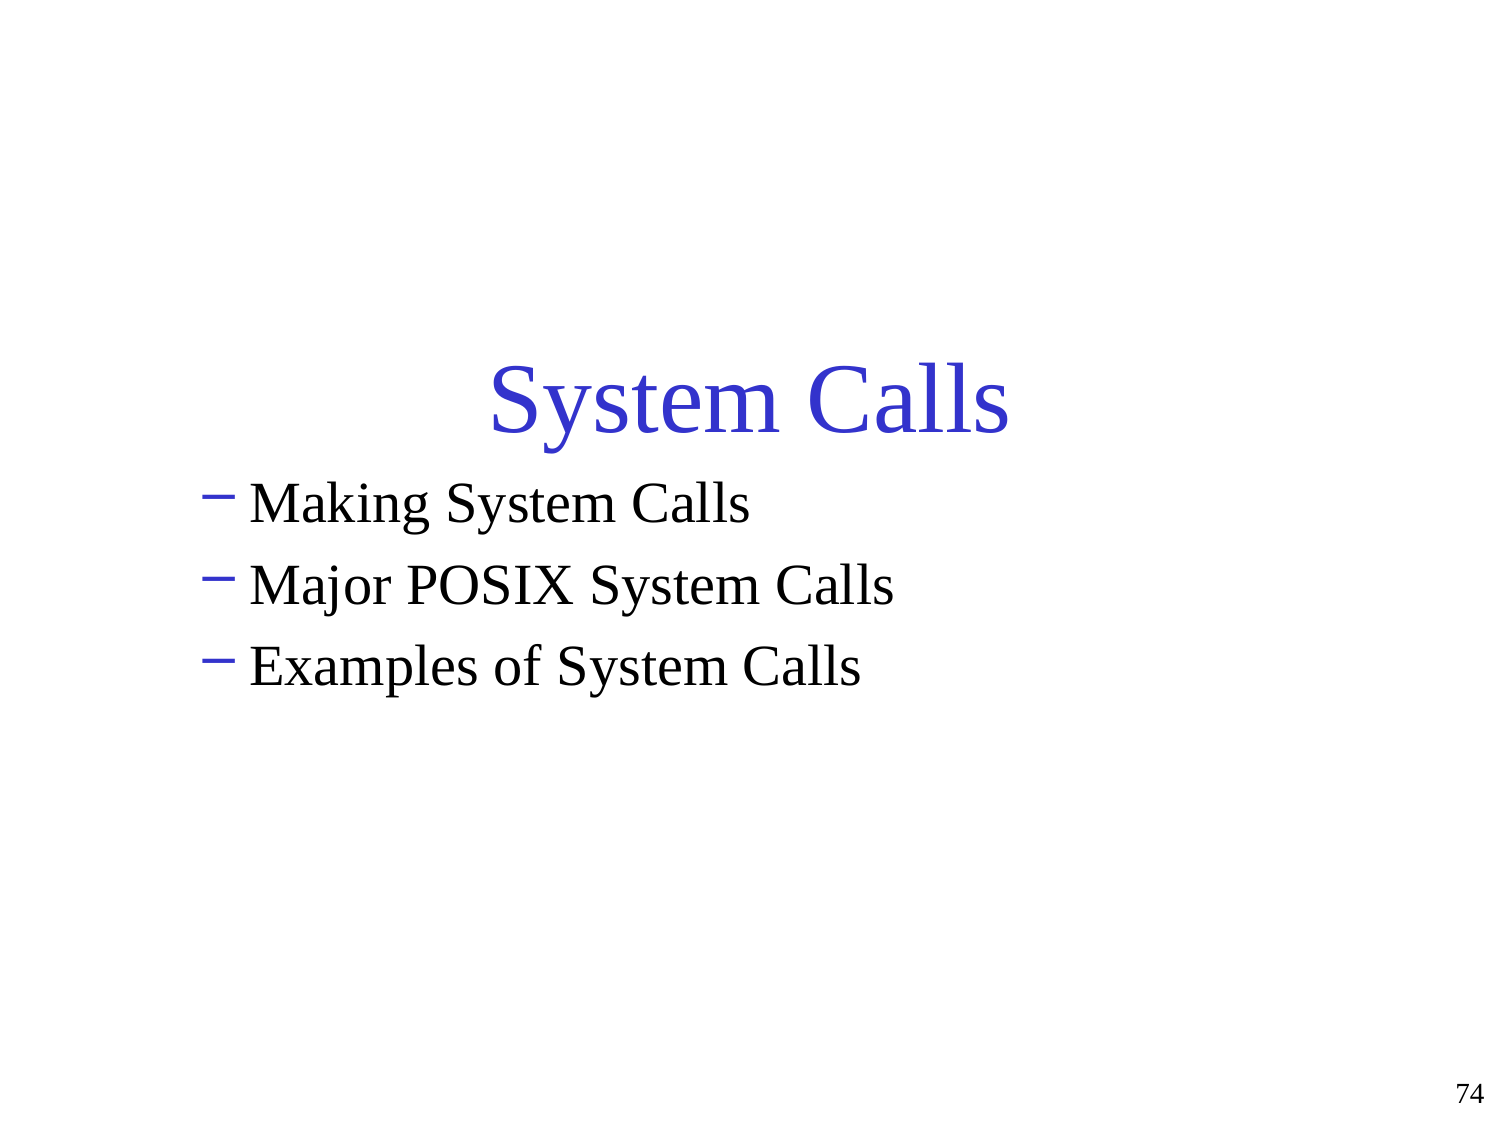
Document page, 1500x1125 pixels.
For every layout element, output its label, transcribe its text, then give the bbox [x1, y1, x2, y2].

slide_number 74 [1433, 1066, 1500, 1125]
list System Calls Making System Calls Major POSIX System Calls Examples of System Calls [112, 324, 1388, 1000]
